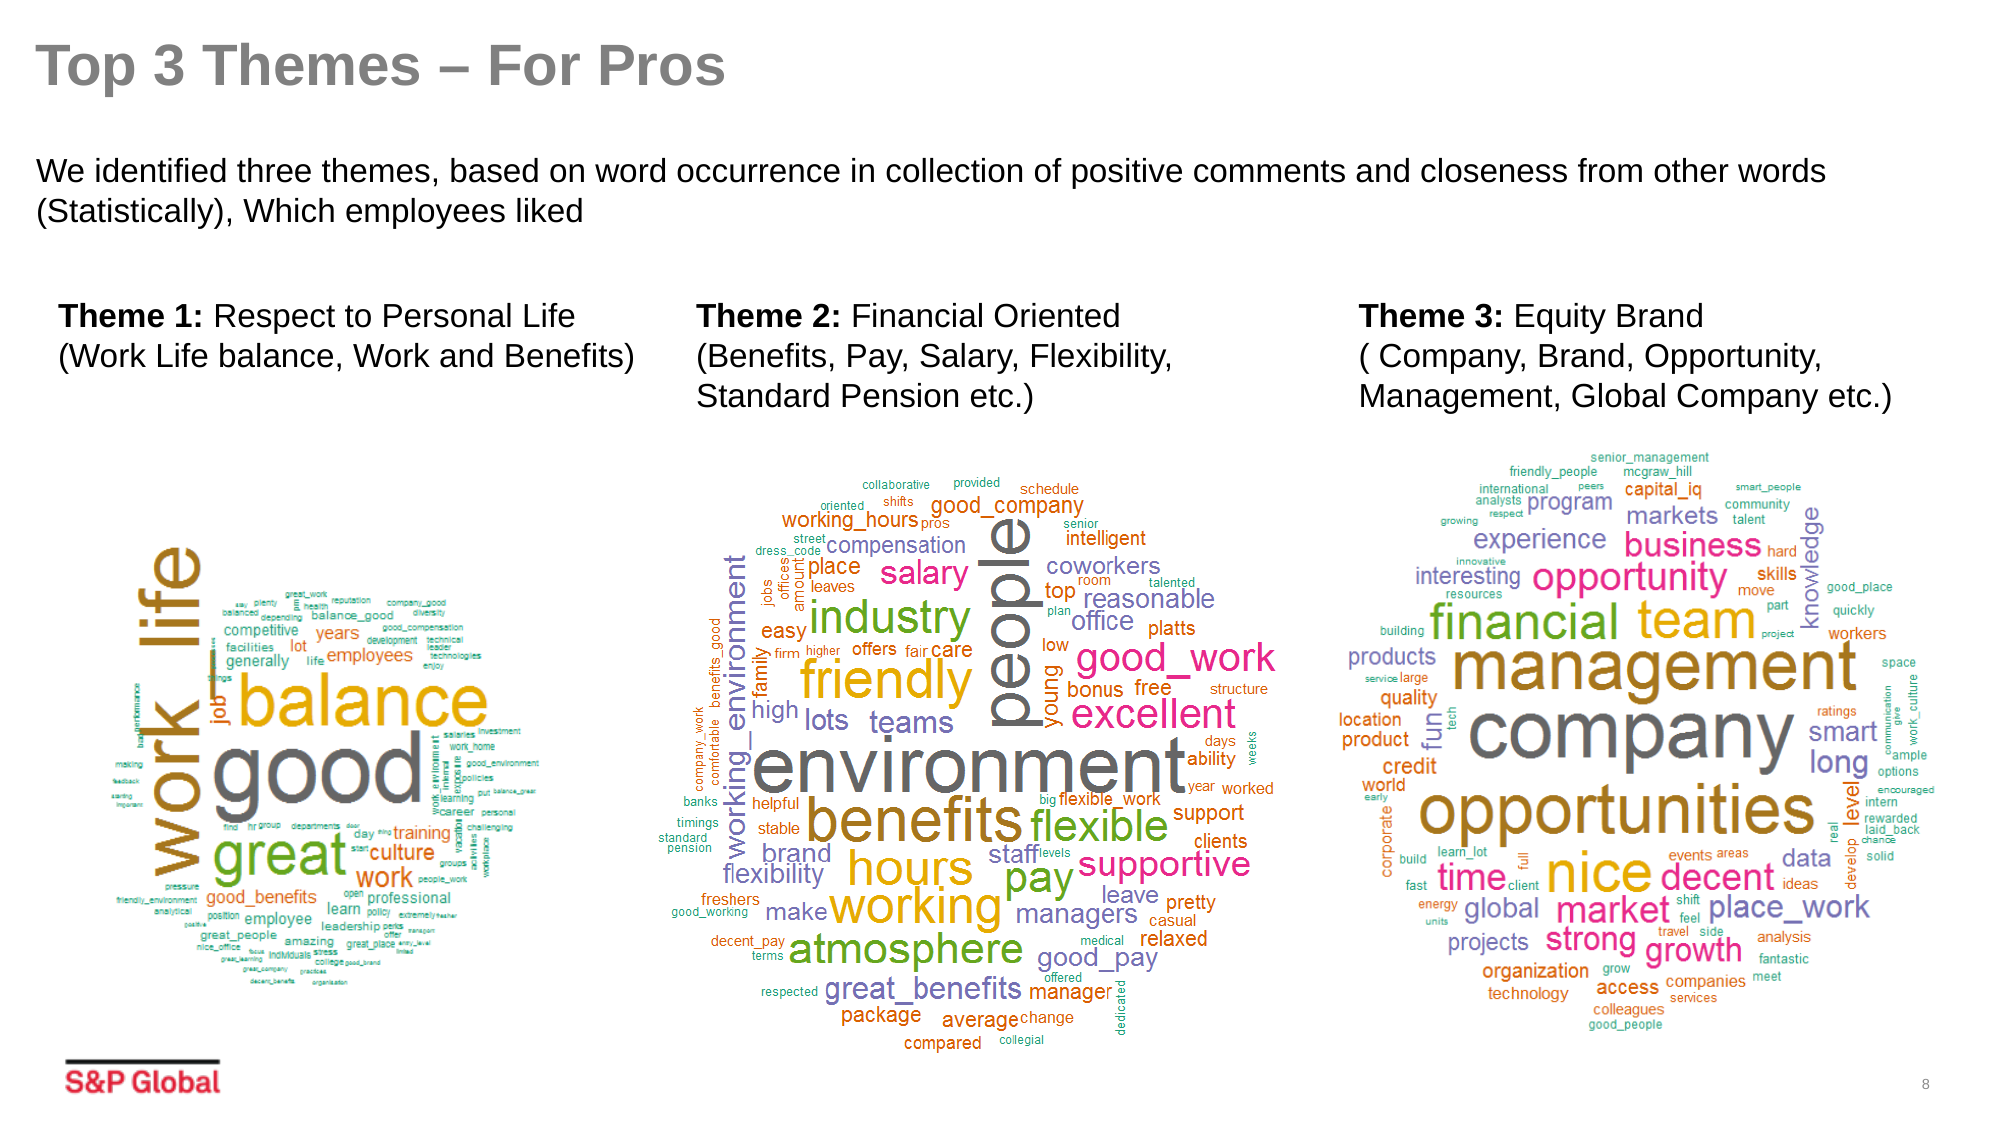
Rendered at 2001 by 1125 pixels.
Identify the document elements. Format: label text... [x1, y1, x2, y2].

picture [42, 1057, 225, 1117]
text_box Theme 3: Equity Brand ( Company, Brand, Opportunity, Management, Global Company etc.) [1343, 286, 1976, 422]
text_box Theme 1: Respect to Personal Life (Work Life balance, Work and Benefits) [43, 286, 653, 382]
title Top 3 Themes – For Pros [35, 27, 1899, 101]
picture [35, 426, 1963, 1064]
slide_number 8 [1851, 1067, 2000, 1125]
text_box Theme 2: Financial Oriented (Benefits, Pay, Salary, Flexibility, Standard Pension etc.) [681, 286, 1253, 422]
text_box We identified three themes, based on word occurrence in collection of positive comments and closeness from other words (Statistically), Which employees liked [21, 142, 1989, 237]
